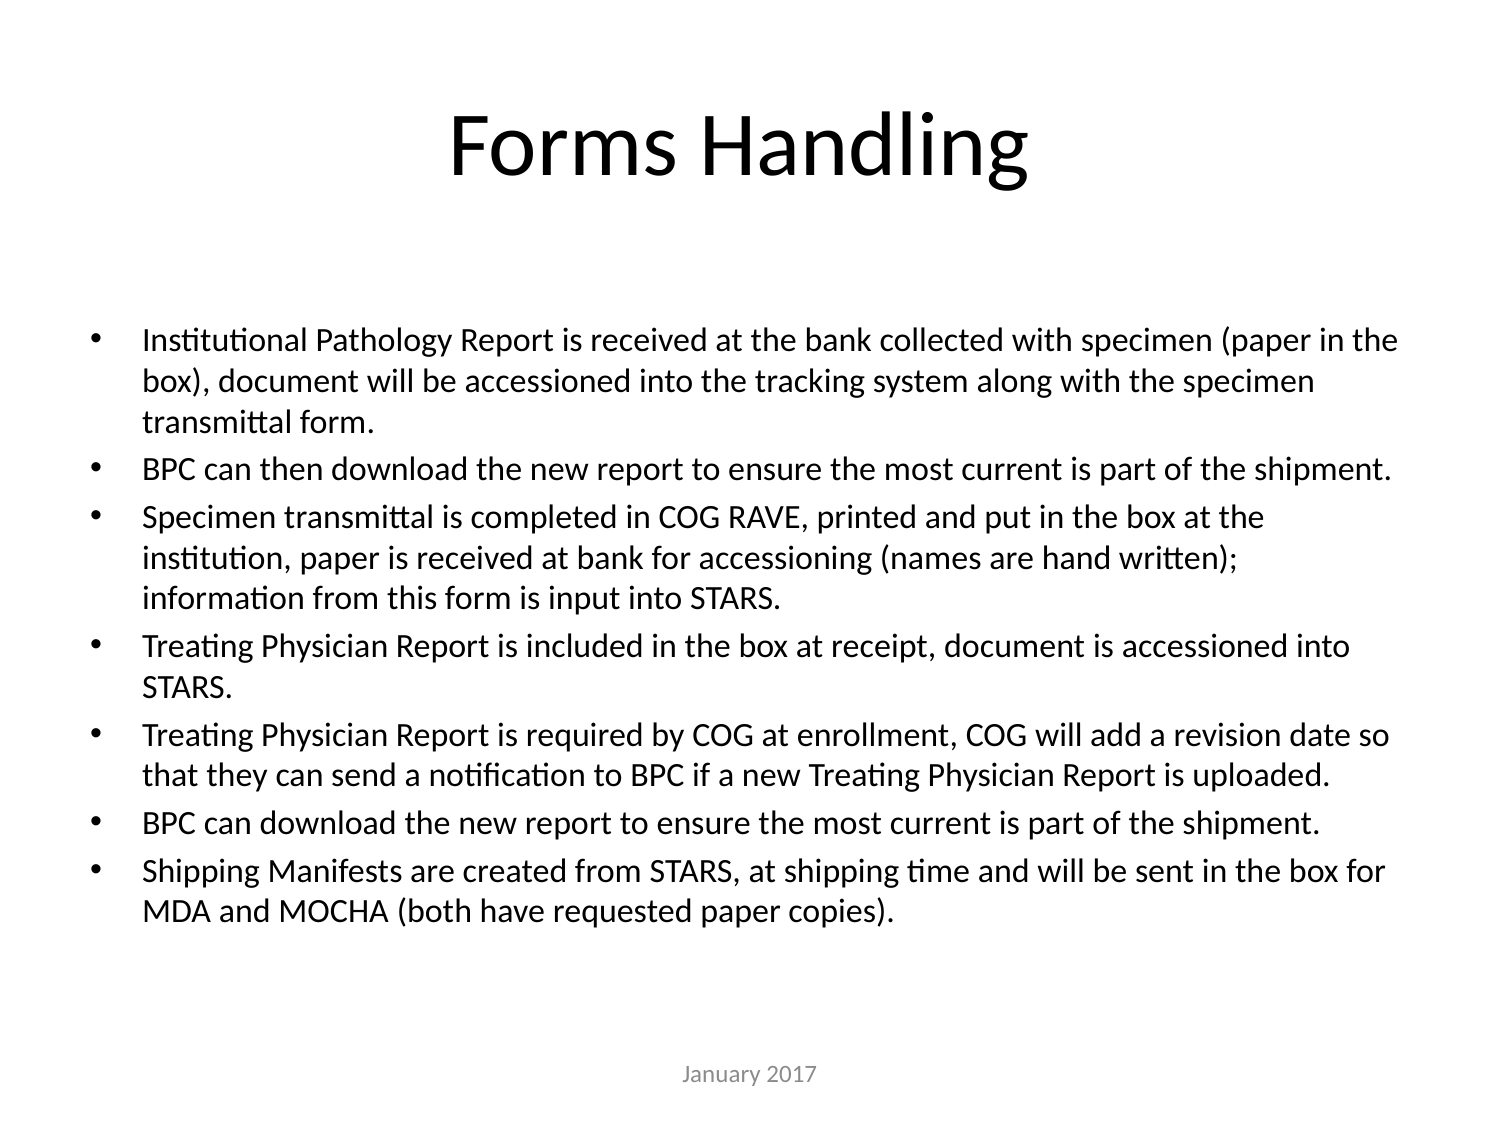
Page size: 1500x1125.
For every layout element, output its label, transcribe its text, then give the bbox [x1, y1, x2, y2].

title Forms Handling [75, 45, 1425, 233]
list Institutional Pathology Report is received at the bank collected with specimen (paper in the box), document will be accessioned into the tracking system along with the specimen transmittal form. BPC can then download the new report to ensure the most current is part of the shipment. Specimen transmittal is completed in COG RAVE, printed and put in the box at the institution, paper is received at bank for accessioning (names are hand written); information from this form is input into STARS. Treating Physician Report is included in the box at receipt, document is accessioned into STARS. Treating Physician Report is required by COG at enrollment, COG will add a revision date so that they can send a notification to BPC if a new Treating Physician Report is uploaded. BPC can download the new report to ensure the most current is part of the shipment. Shipping Manifests are created from STARS, at shipping time and will be sent in the box for MDA and MOCHA (both have requested paper copies). [75, 262, 1425, 1005]
footer January 2017 [512, 1042, 988, 1103]
